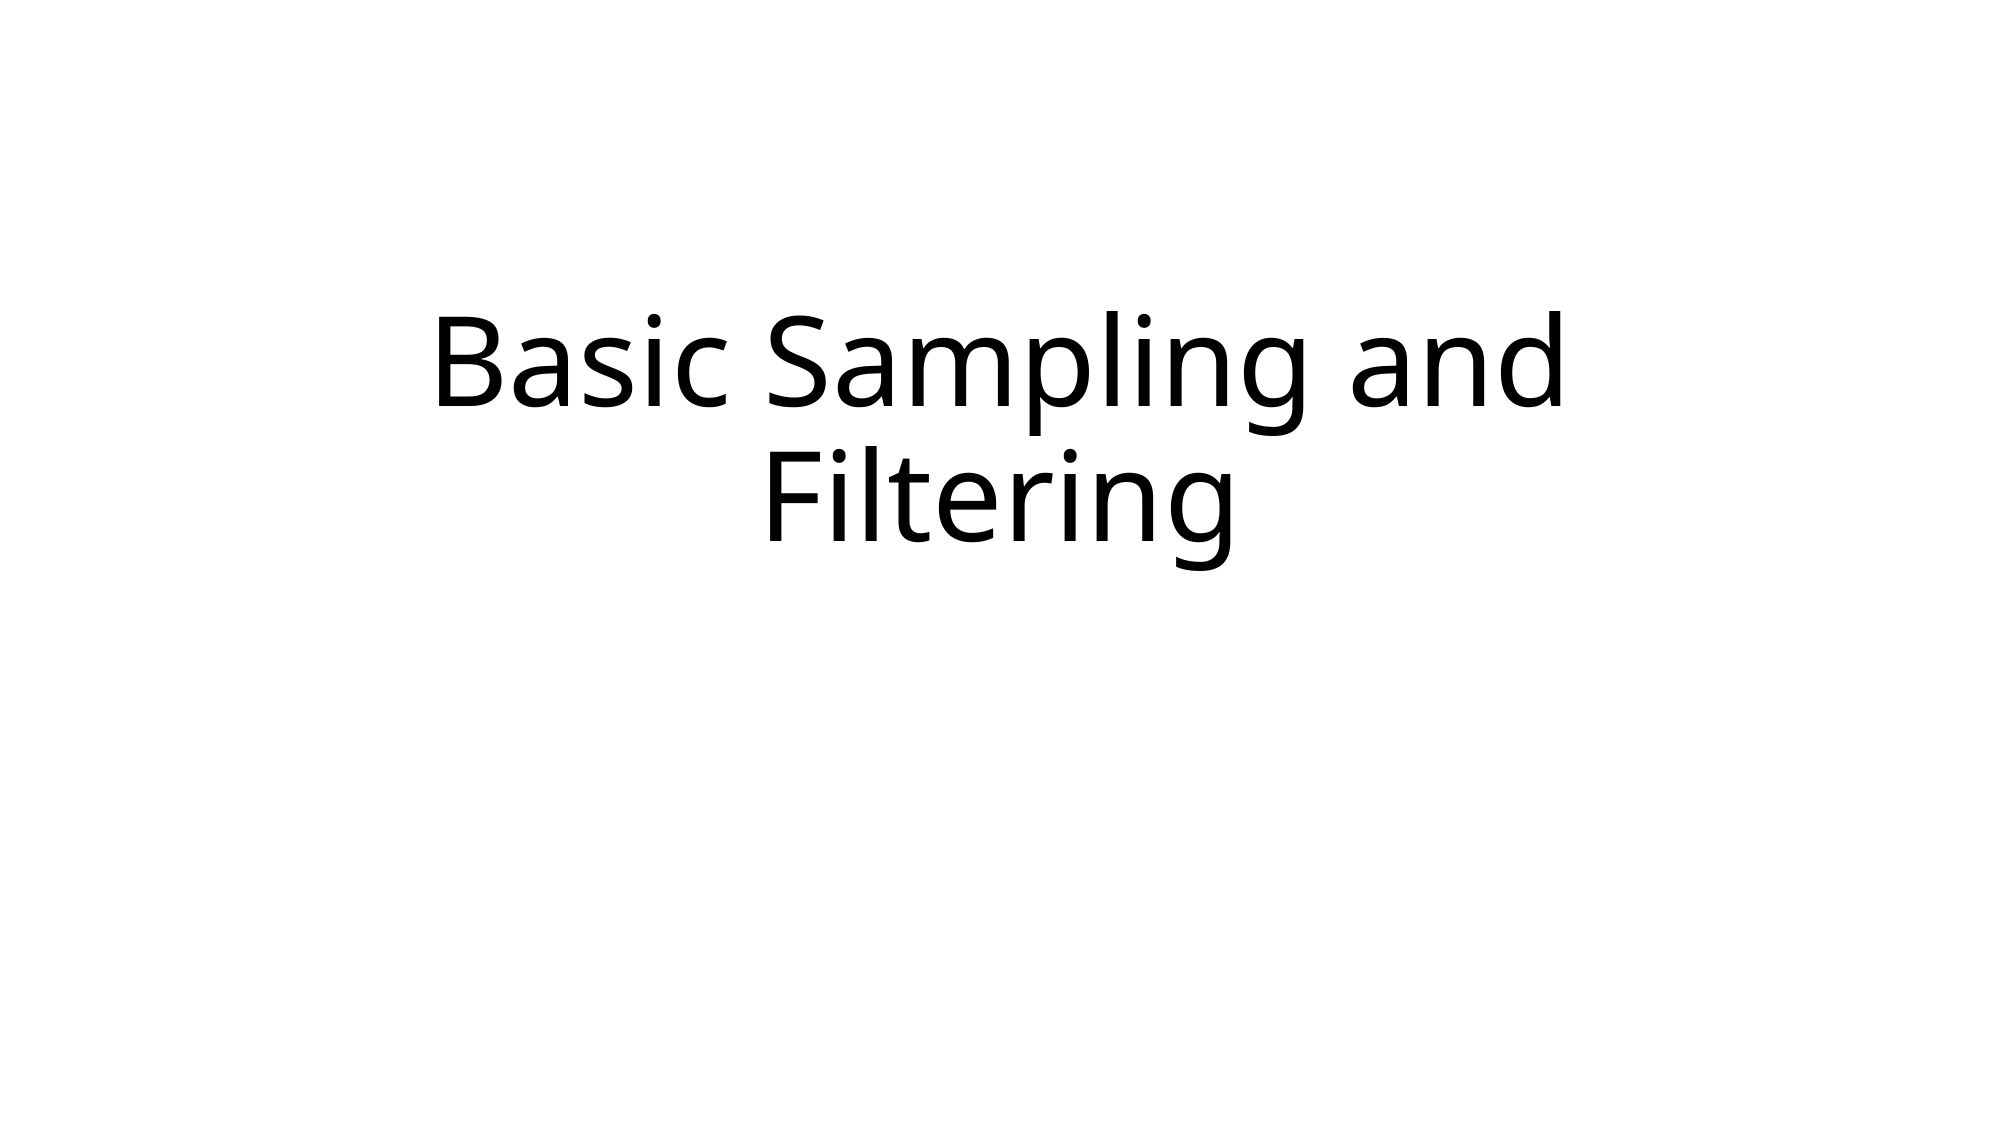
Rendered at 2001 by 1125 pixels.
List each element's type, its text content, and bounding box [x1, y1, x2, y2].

title Basic Sampling and Filtering [249, 184, 1750, 576]
